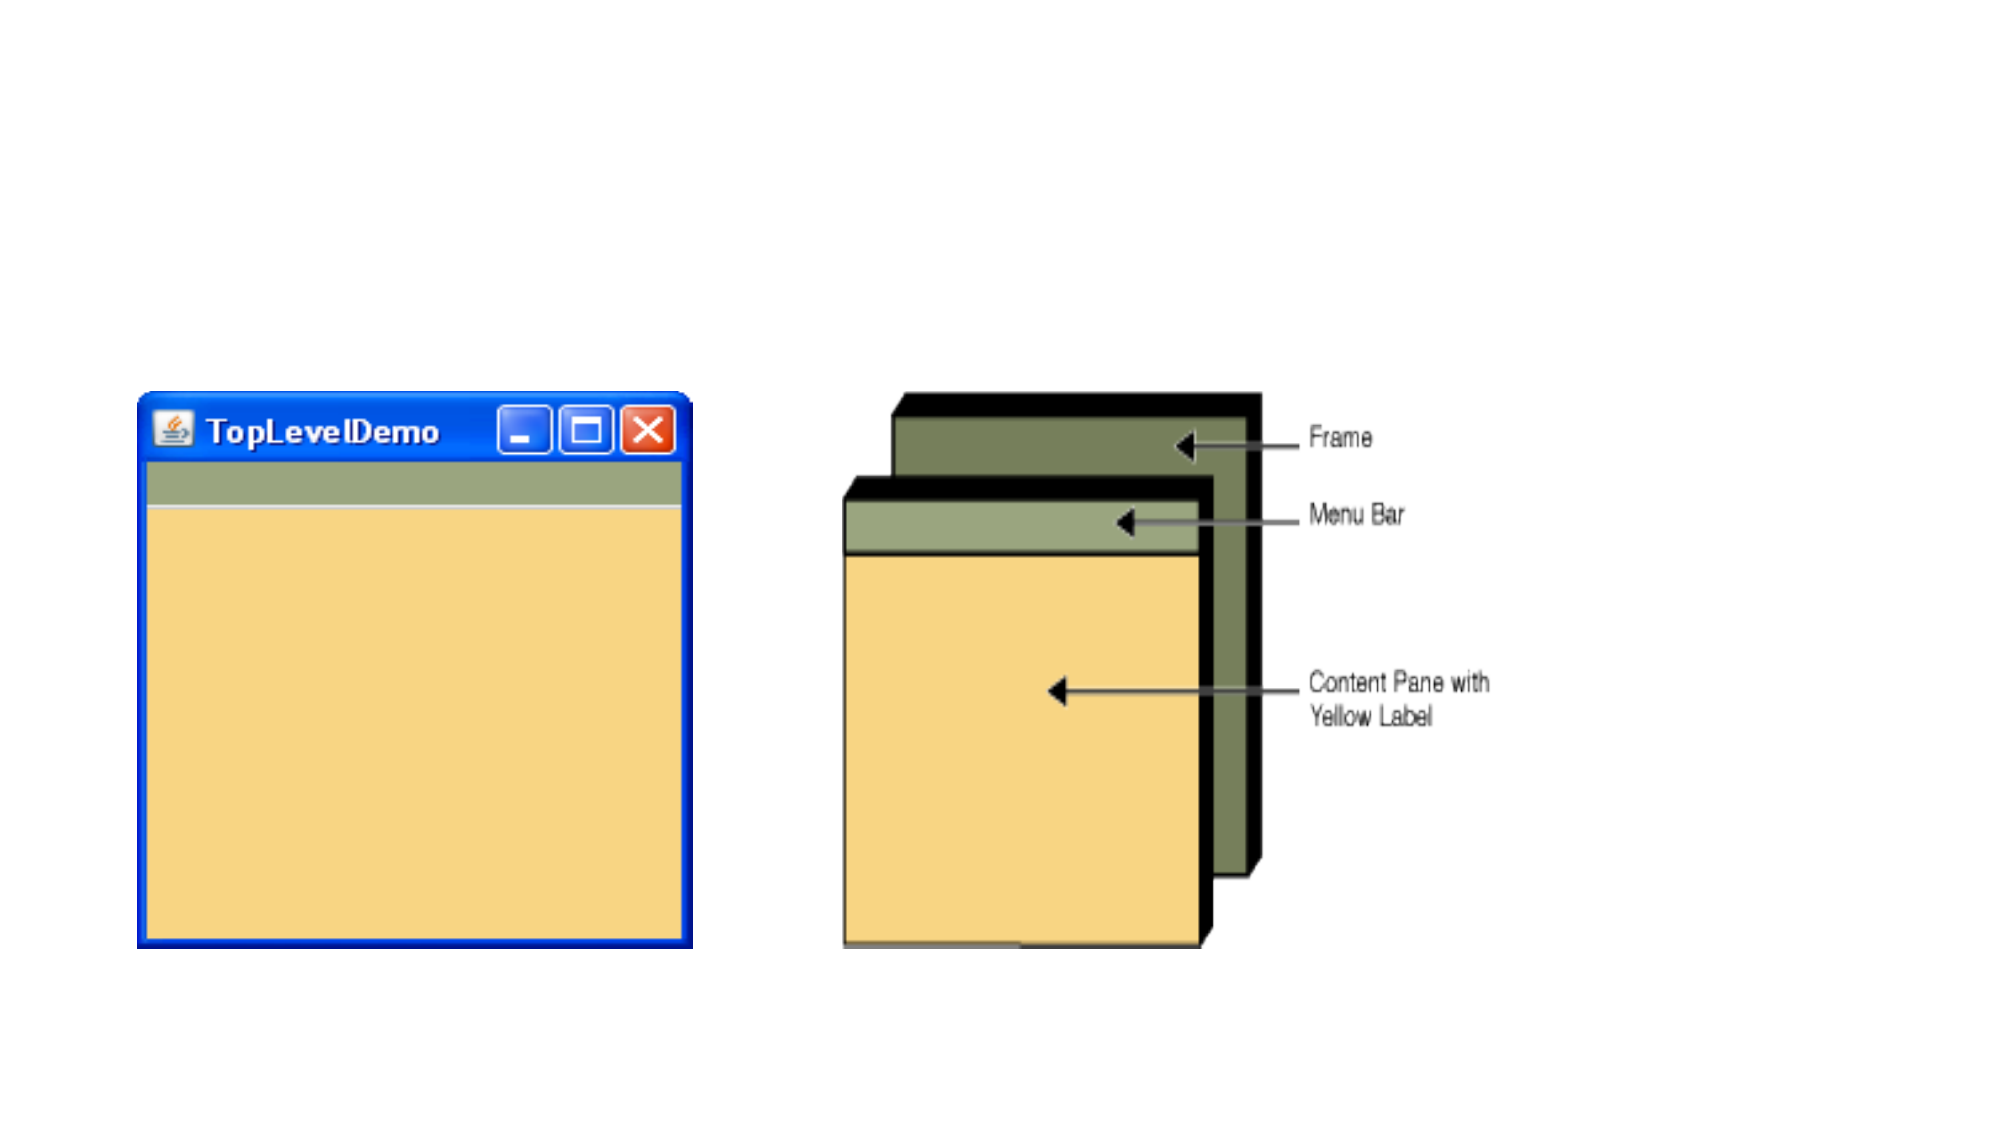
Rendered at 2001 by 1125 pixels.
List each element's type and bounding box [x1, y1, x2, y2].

picture [137, 391, 693, 949]
picture [842, 391, 1494, 949]
